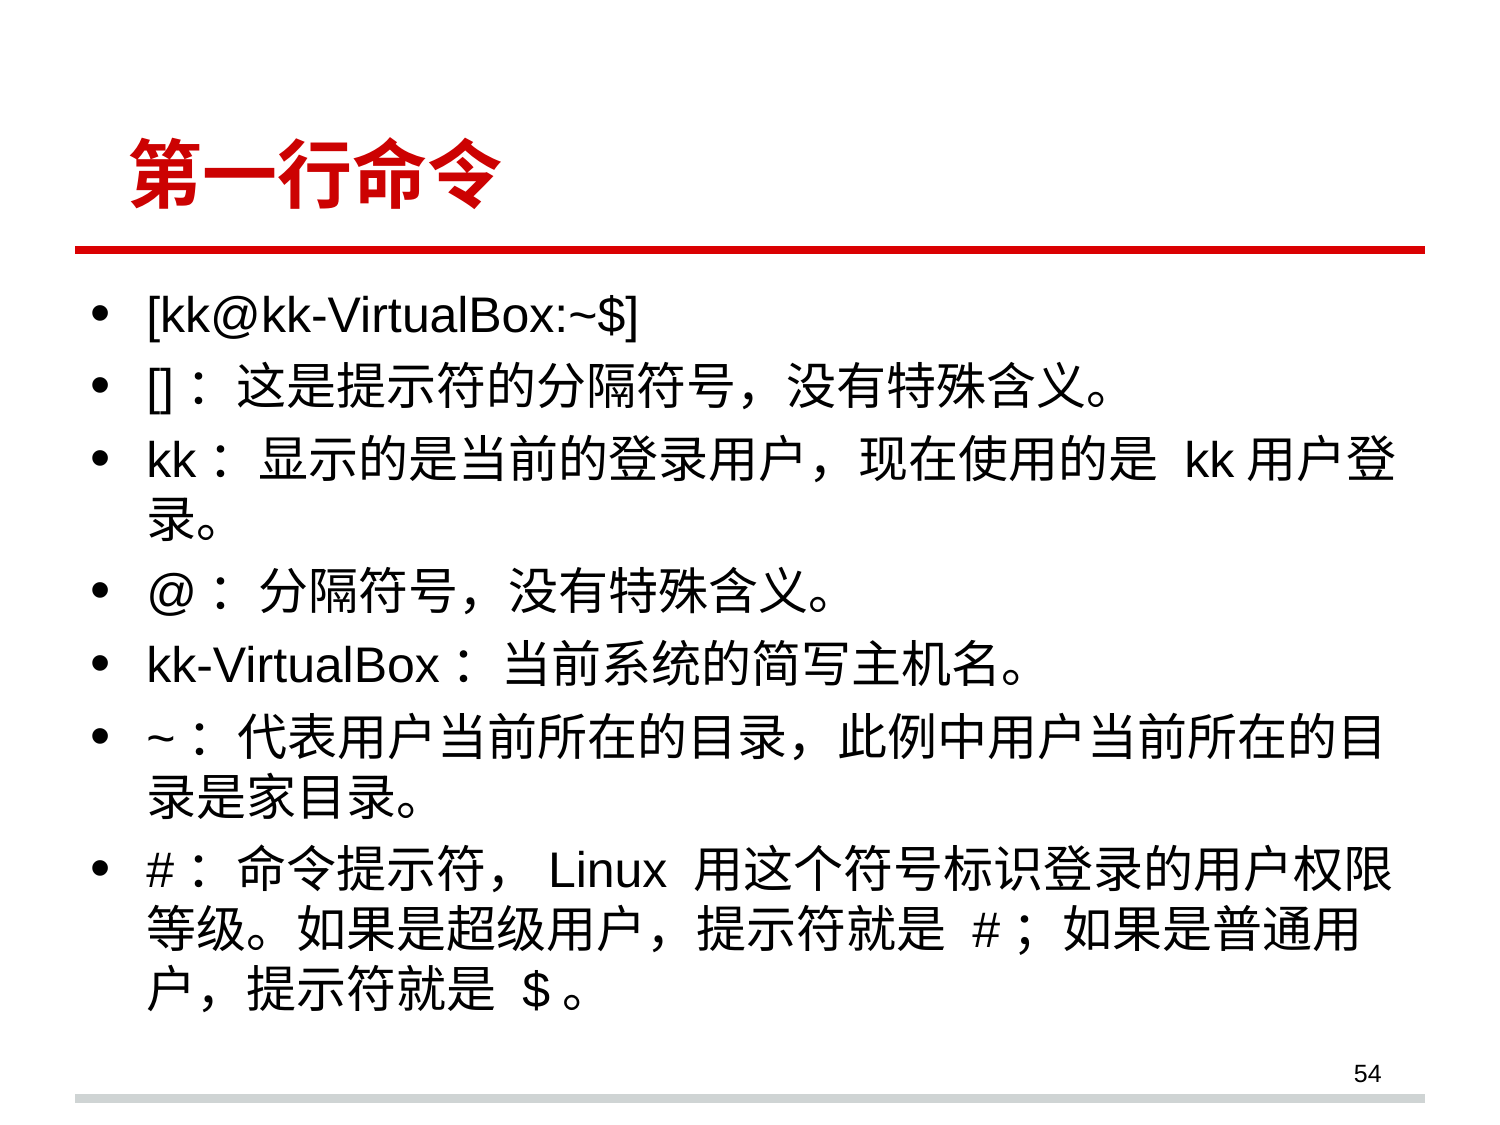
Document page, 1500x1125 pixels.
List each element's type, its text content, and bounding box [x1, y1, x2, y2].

slide_number 54 [1059, 1042, 1397, 1103]
title 第一行命令 [75, 45, 1425, 233]
list [kk@kk-VirtualBox:~$] []：这是提示符的分隔符号，没有特殊含义。 kk：显示的是当前的登录用户，现在使用的是 kk用户登录。 @：分隔符号，没有特殊含义。 kk-VirtualBox：当前系统的简写主机名。 ~：代表用户当前所在的目录，此例中用户当前所在的目录是家目录。 #：命令提示符，Linux 用这个符号标识登录的用户权限等级。如果是超级用户，提示符就是 #；如果是普通用户，提示符就是 $。 [75, 267, 1425, 1078]
